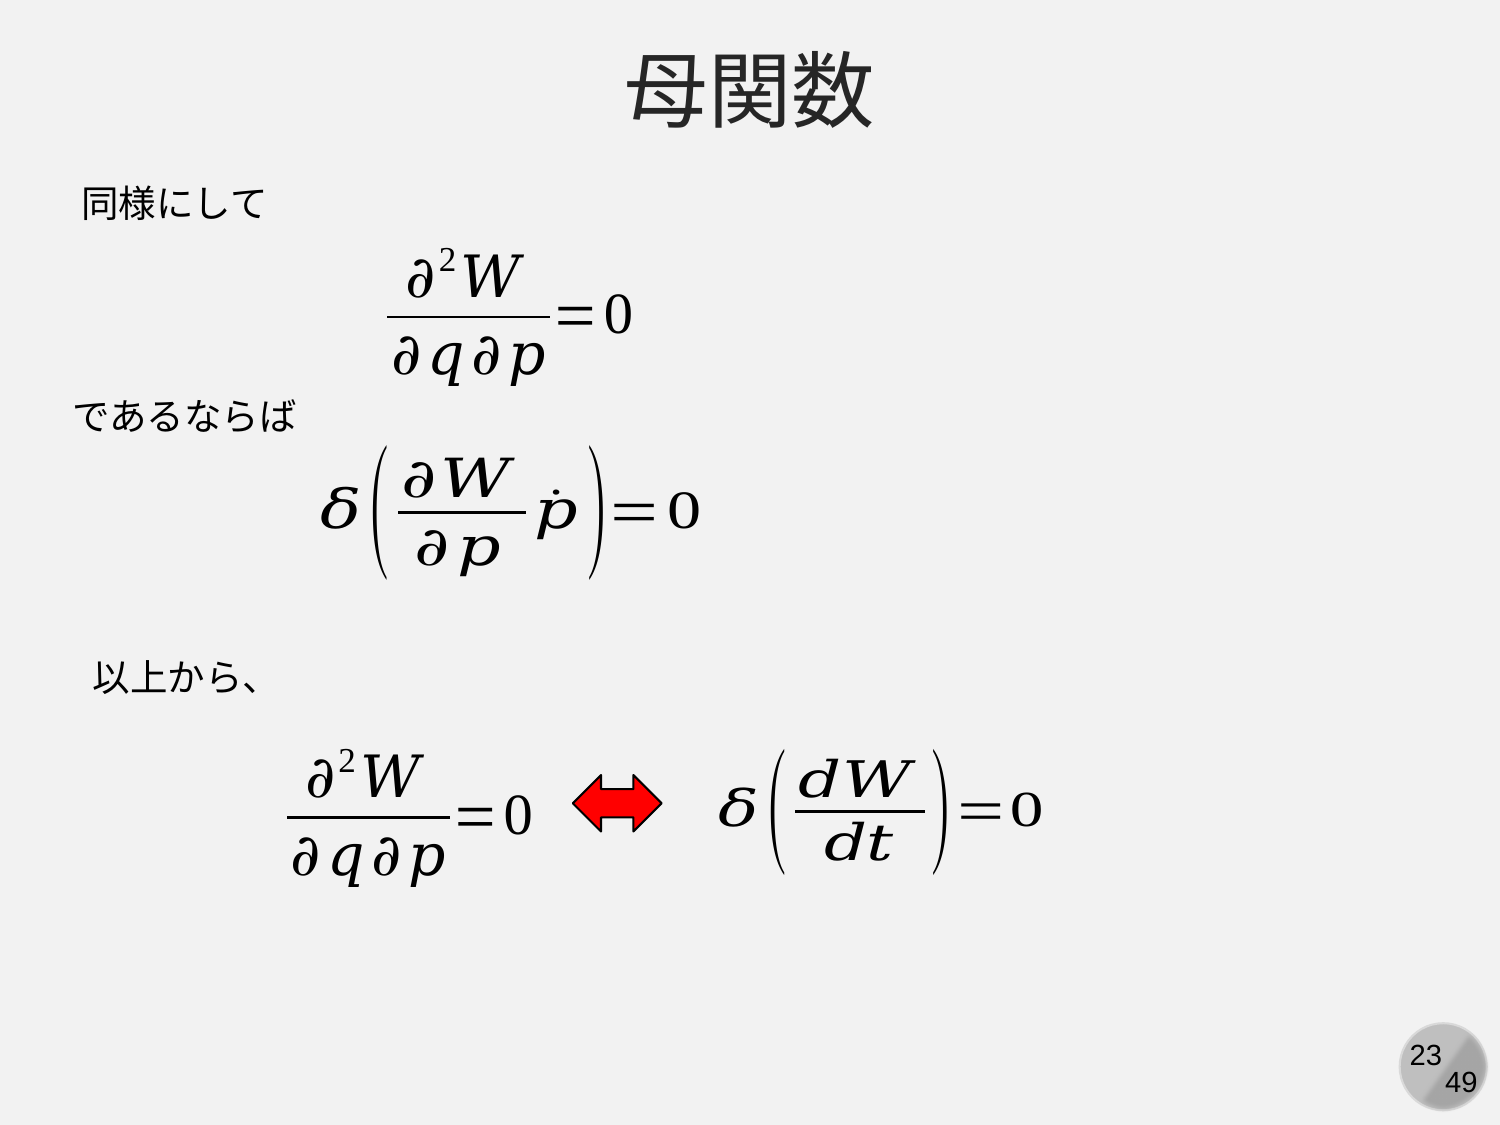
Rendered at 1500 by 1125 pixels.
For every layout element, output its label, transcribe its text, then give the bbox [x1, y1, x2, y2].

text_box [572, 774, 663, 833]
text_box 以上から、 [77, 646, 296, 707]
text_box 同様にして [66, 172, 283, 233]
text_box であるならば [57, 385, 312, 446]
list 母関数 [0, 31, 1500, 155]
